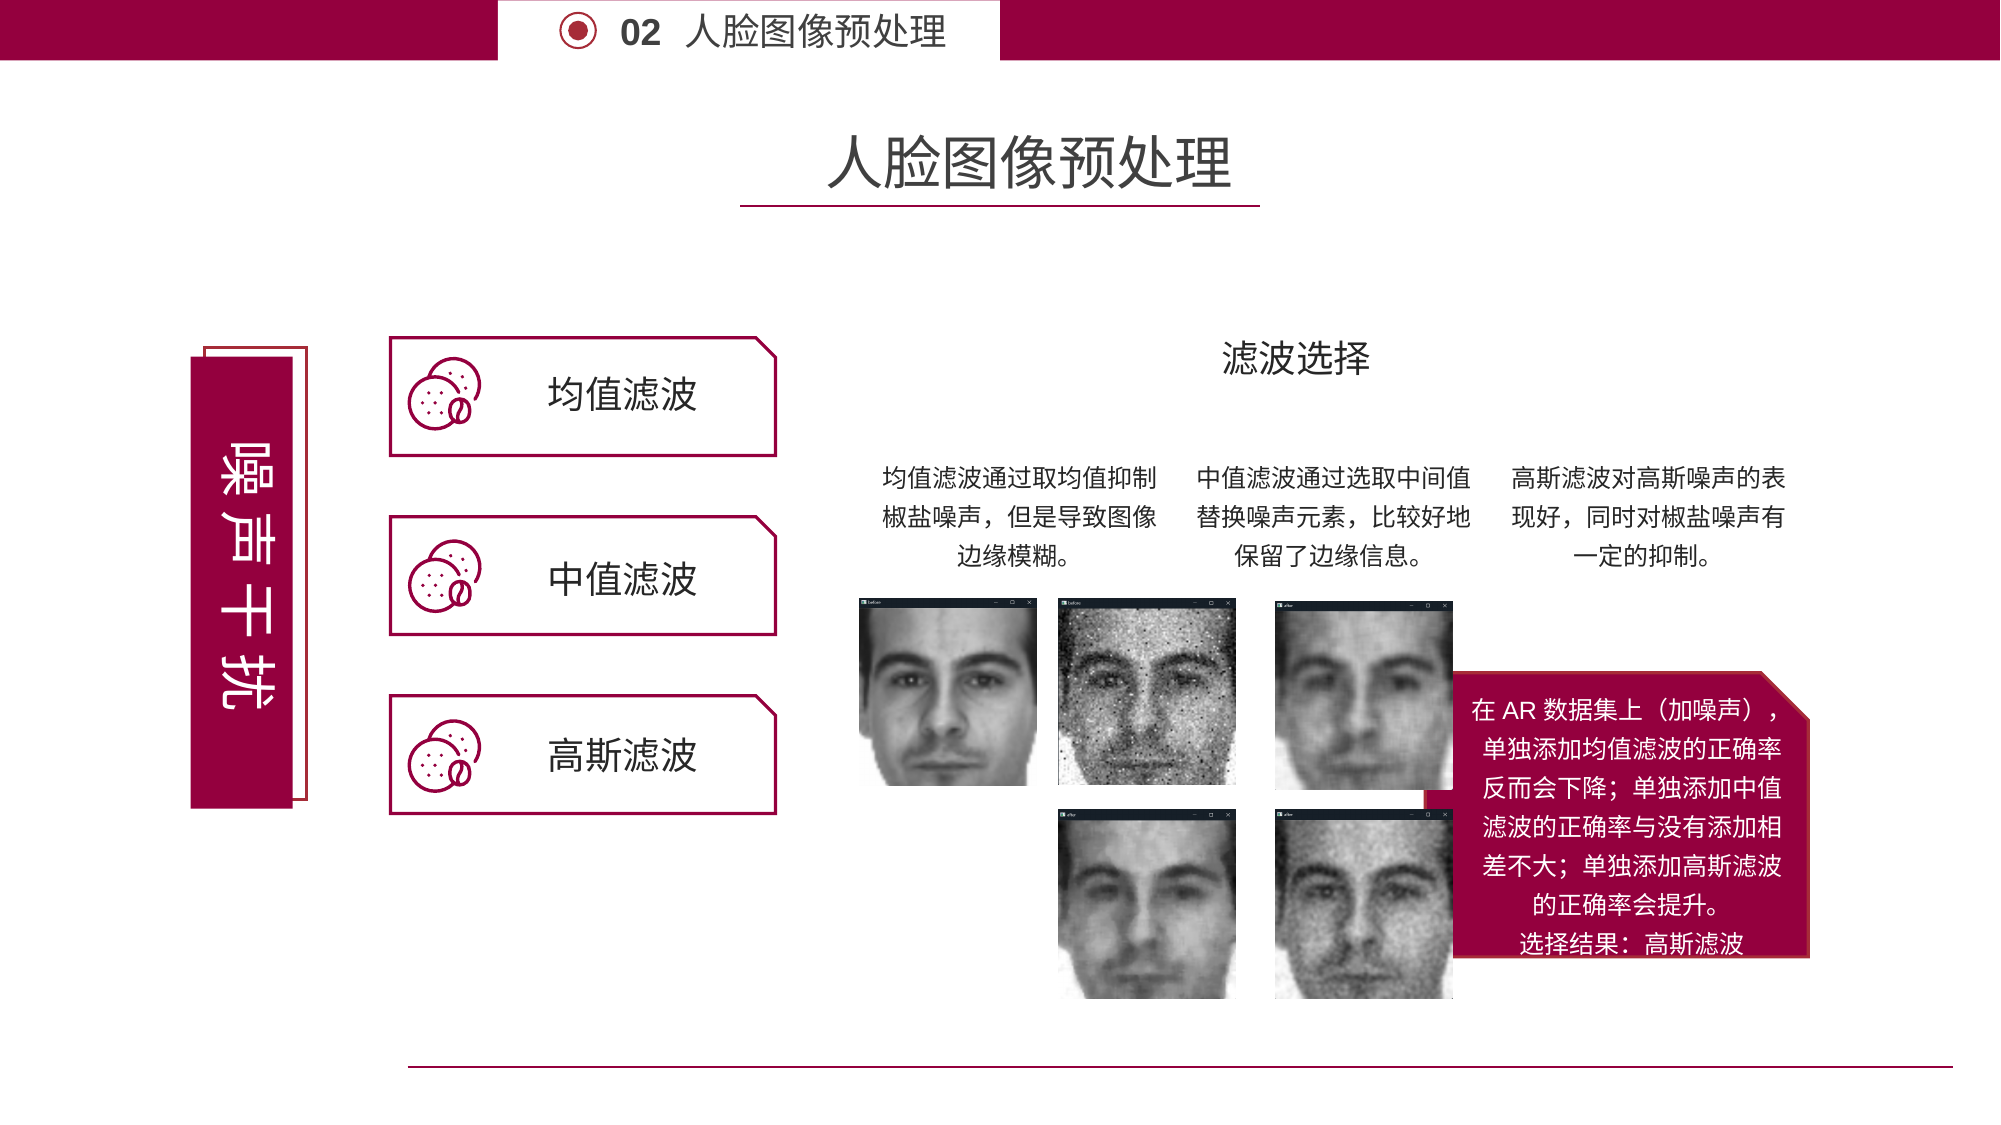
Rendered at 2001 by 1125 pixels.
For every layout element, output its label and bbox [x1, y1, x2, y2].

text_box [1000, 0, 2000, 61]
picture [1058, 809, 1236, 999]
picture [1274, 809, 1453, 999]
picture [859, 598, 1037, 786]
text_box [497, 0, 1000, 61]
picture [1058, 598, 1236, 785]
text_box [0, 0, 497, 61]
text_box [190, 327, 1810, 966]
picture [1274, 601, 1453, 790]
text_box [740, 119, 1260, 206]
